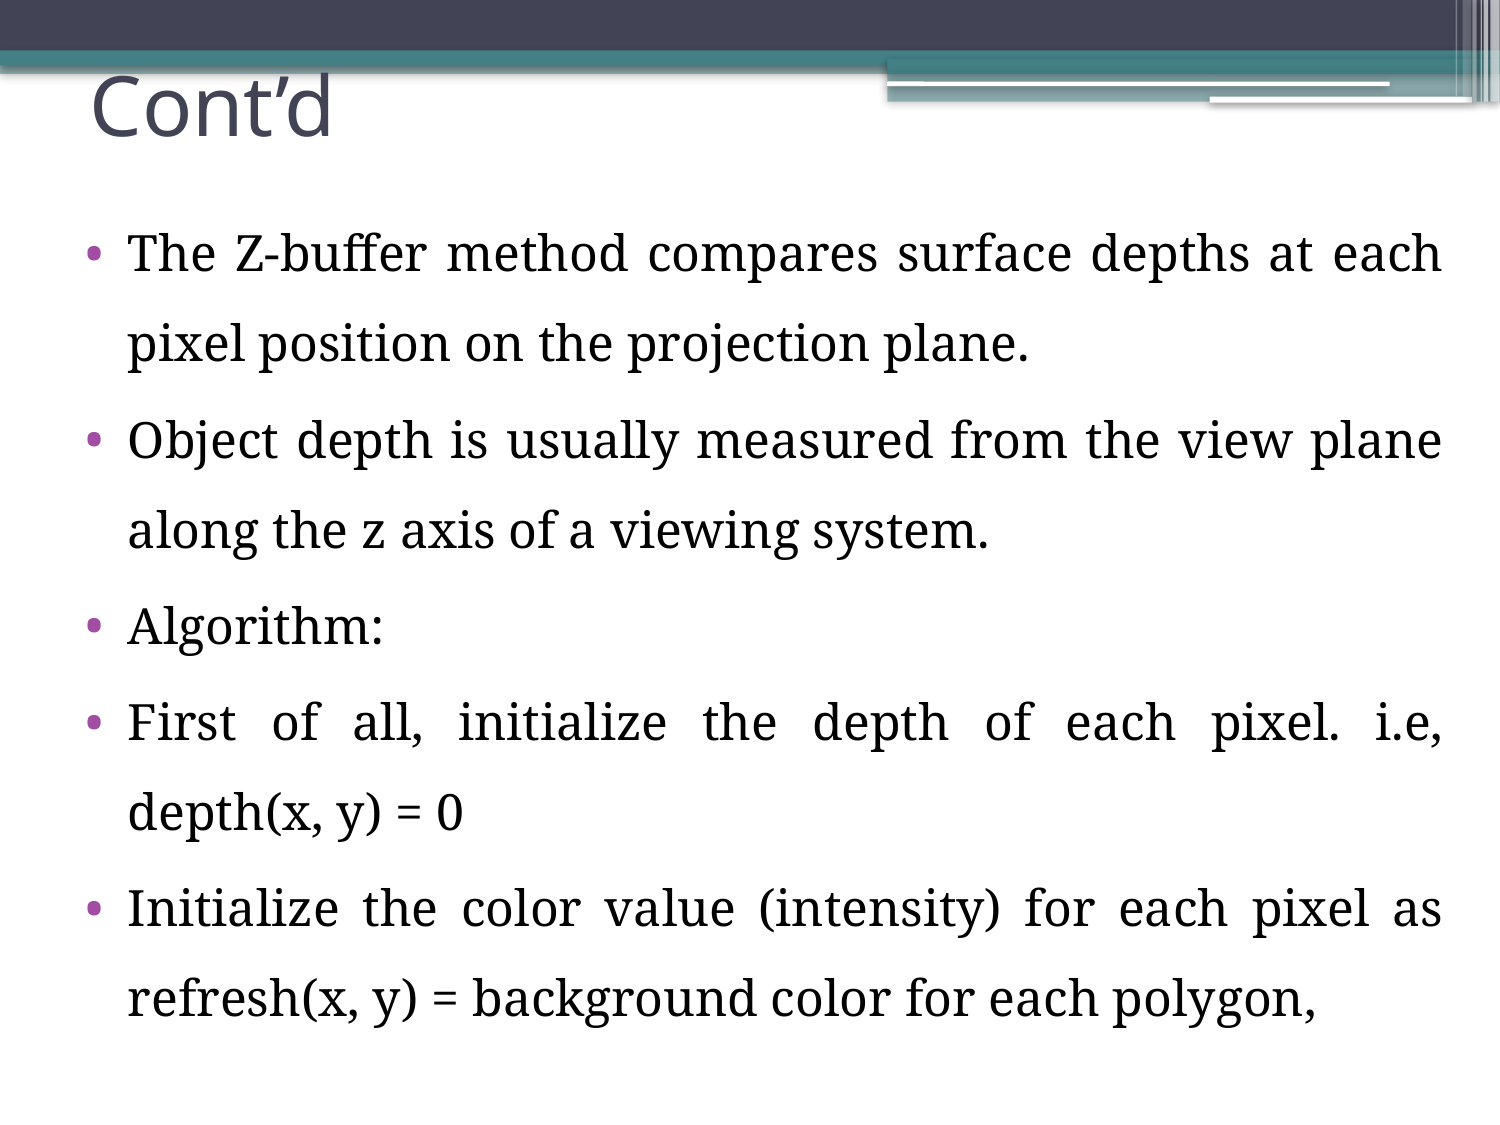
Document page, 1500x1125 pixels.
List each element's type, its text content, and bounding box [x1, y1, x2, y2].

list The Z-buffer method compares surface depths at each pixel position on the projection plane. Object depth is usually measured from the view plane along the z axis of a viewing system. Algorithm: First of all, initialize the depth of each pixel. i.e, depth(x, y) = 0 Initialize the color value (intensity) for each pixel as refresh(x, y) = background color for each polygon, [53, 184, 1459, 1083]
title Cont’d [75, 45, 1425, 161]
